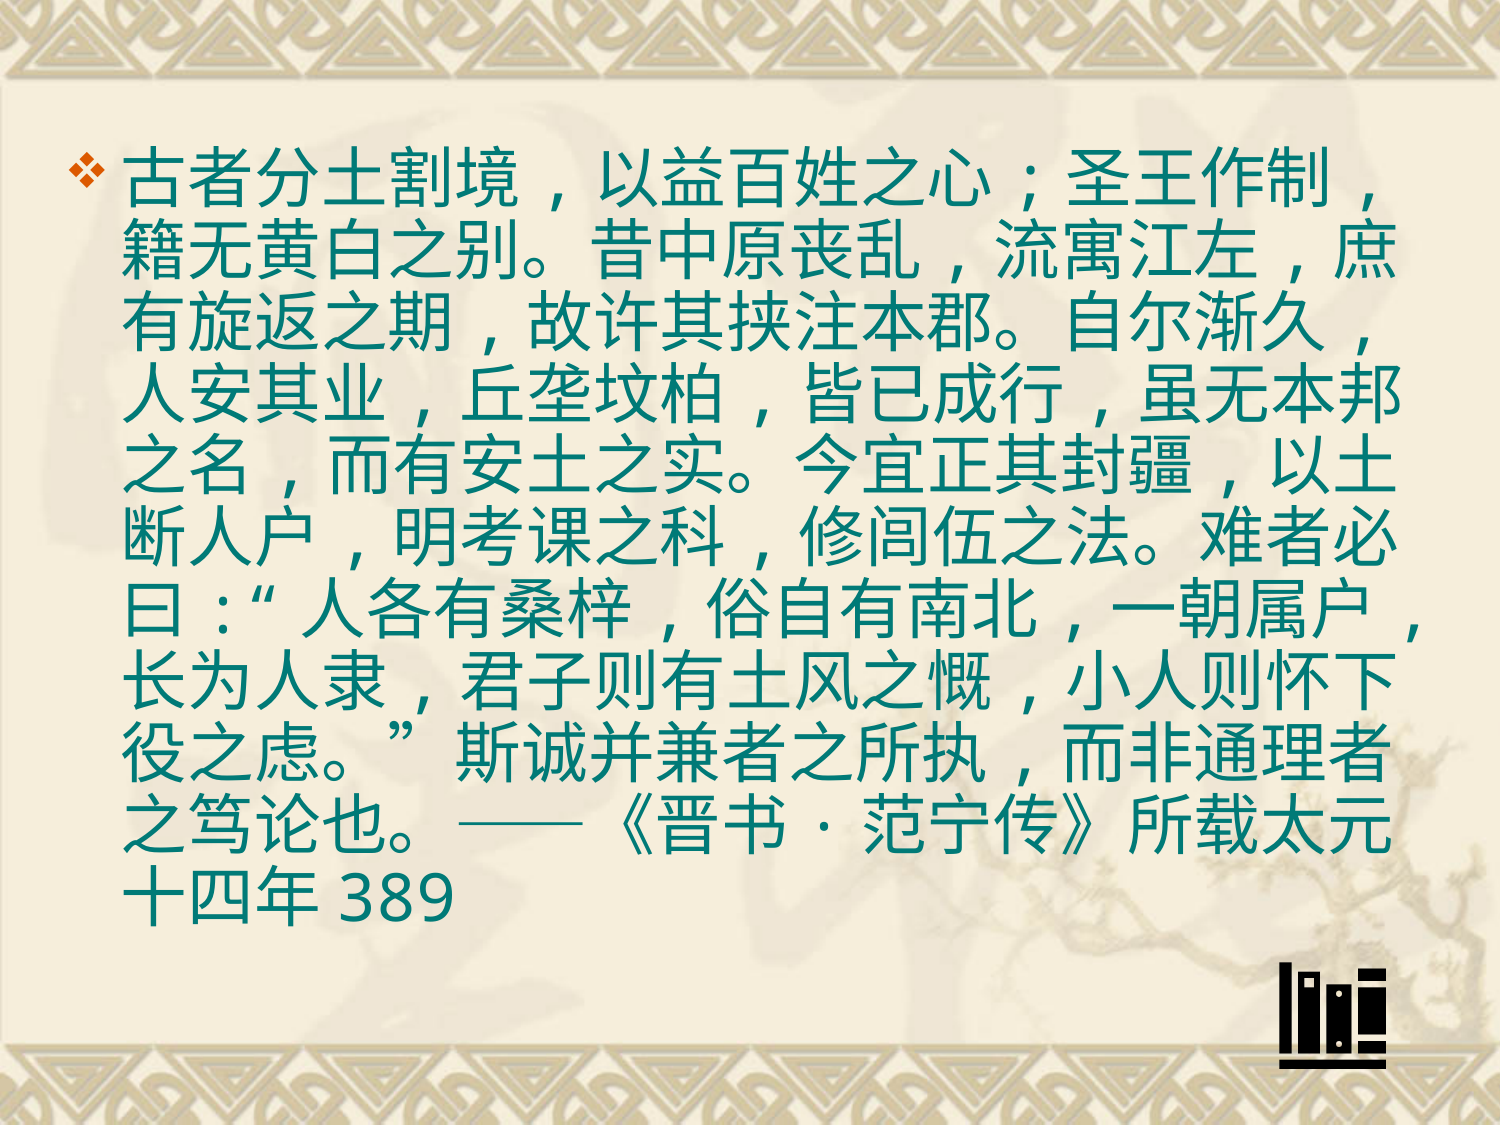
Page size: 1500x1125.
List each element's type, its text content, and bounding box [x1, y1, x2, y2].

list 古者分土割境,以益百姓之心;圣王作制,籍无黄白之别。昔中原丧乱,流寓江左,庶有旋返之期,故许其挟注本郡。自尔渐久,人安其业,丘垄坟柏,皆已成行,虽无本邦之名,而有安土之实。今宜正其封疆,以土断人户,明考课之科,修闾伍之法。难者必曰:“人各有桑梓,俗自有南北,一朝属户,长为人隶,君子则有土风之慨,小人则怀下役之虑。”斯诚并兼者之所执,而非通理者之笃论也。——《晋书·范宁传》所载太元十四年389 [49, 137, 1451, 1001]
picture [0, 0, 1500, 1125]
